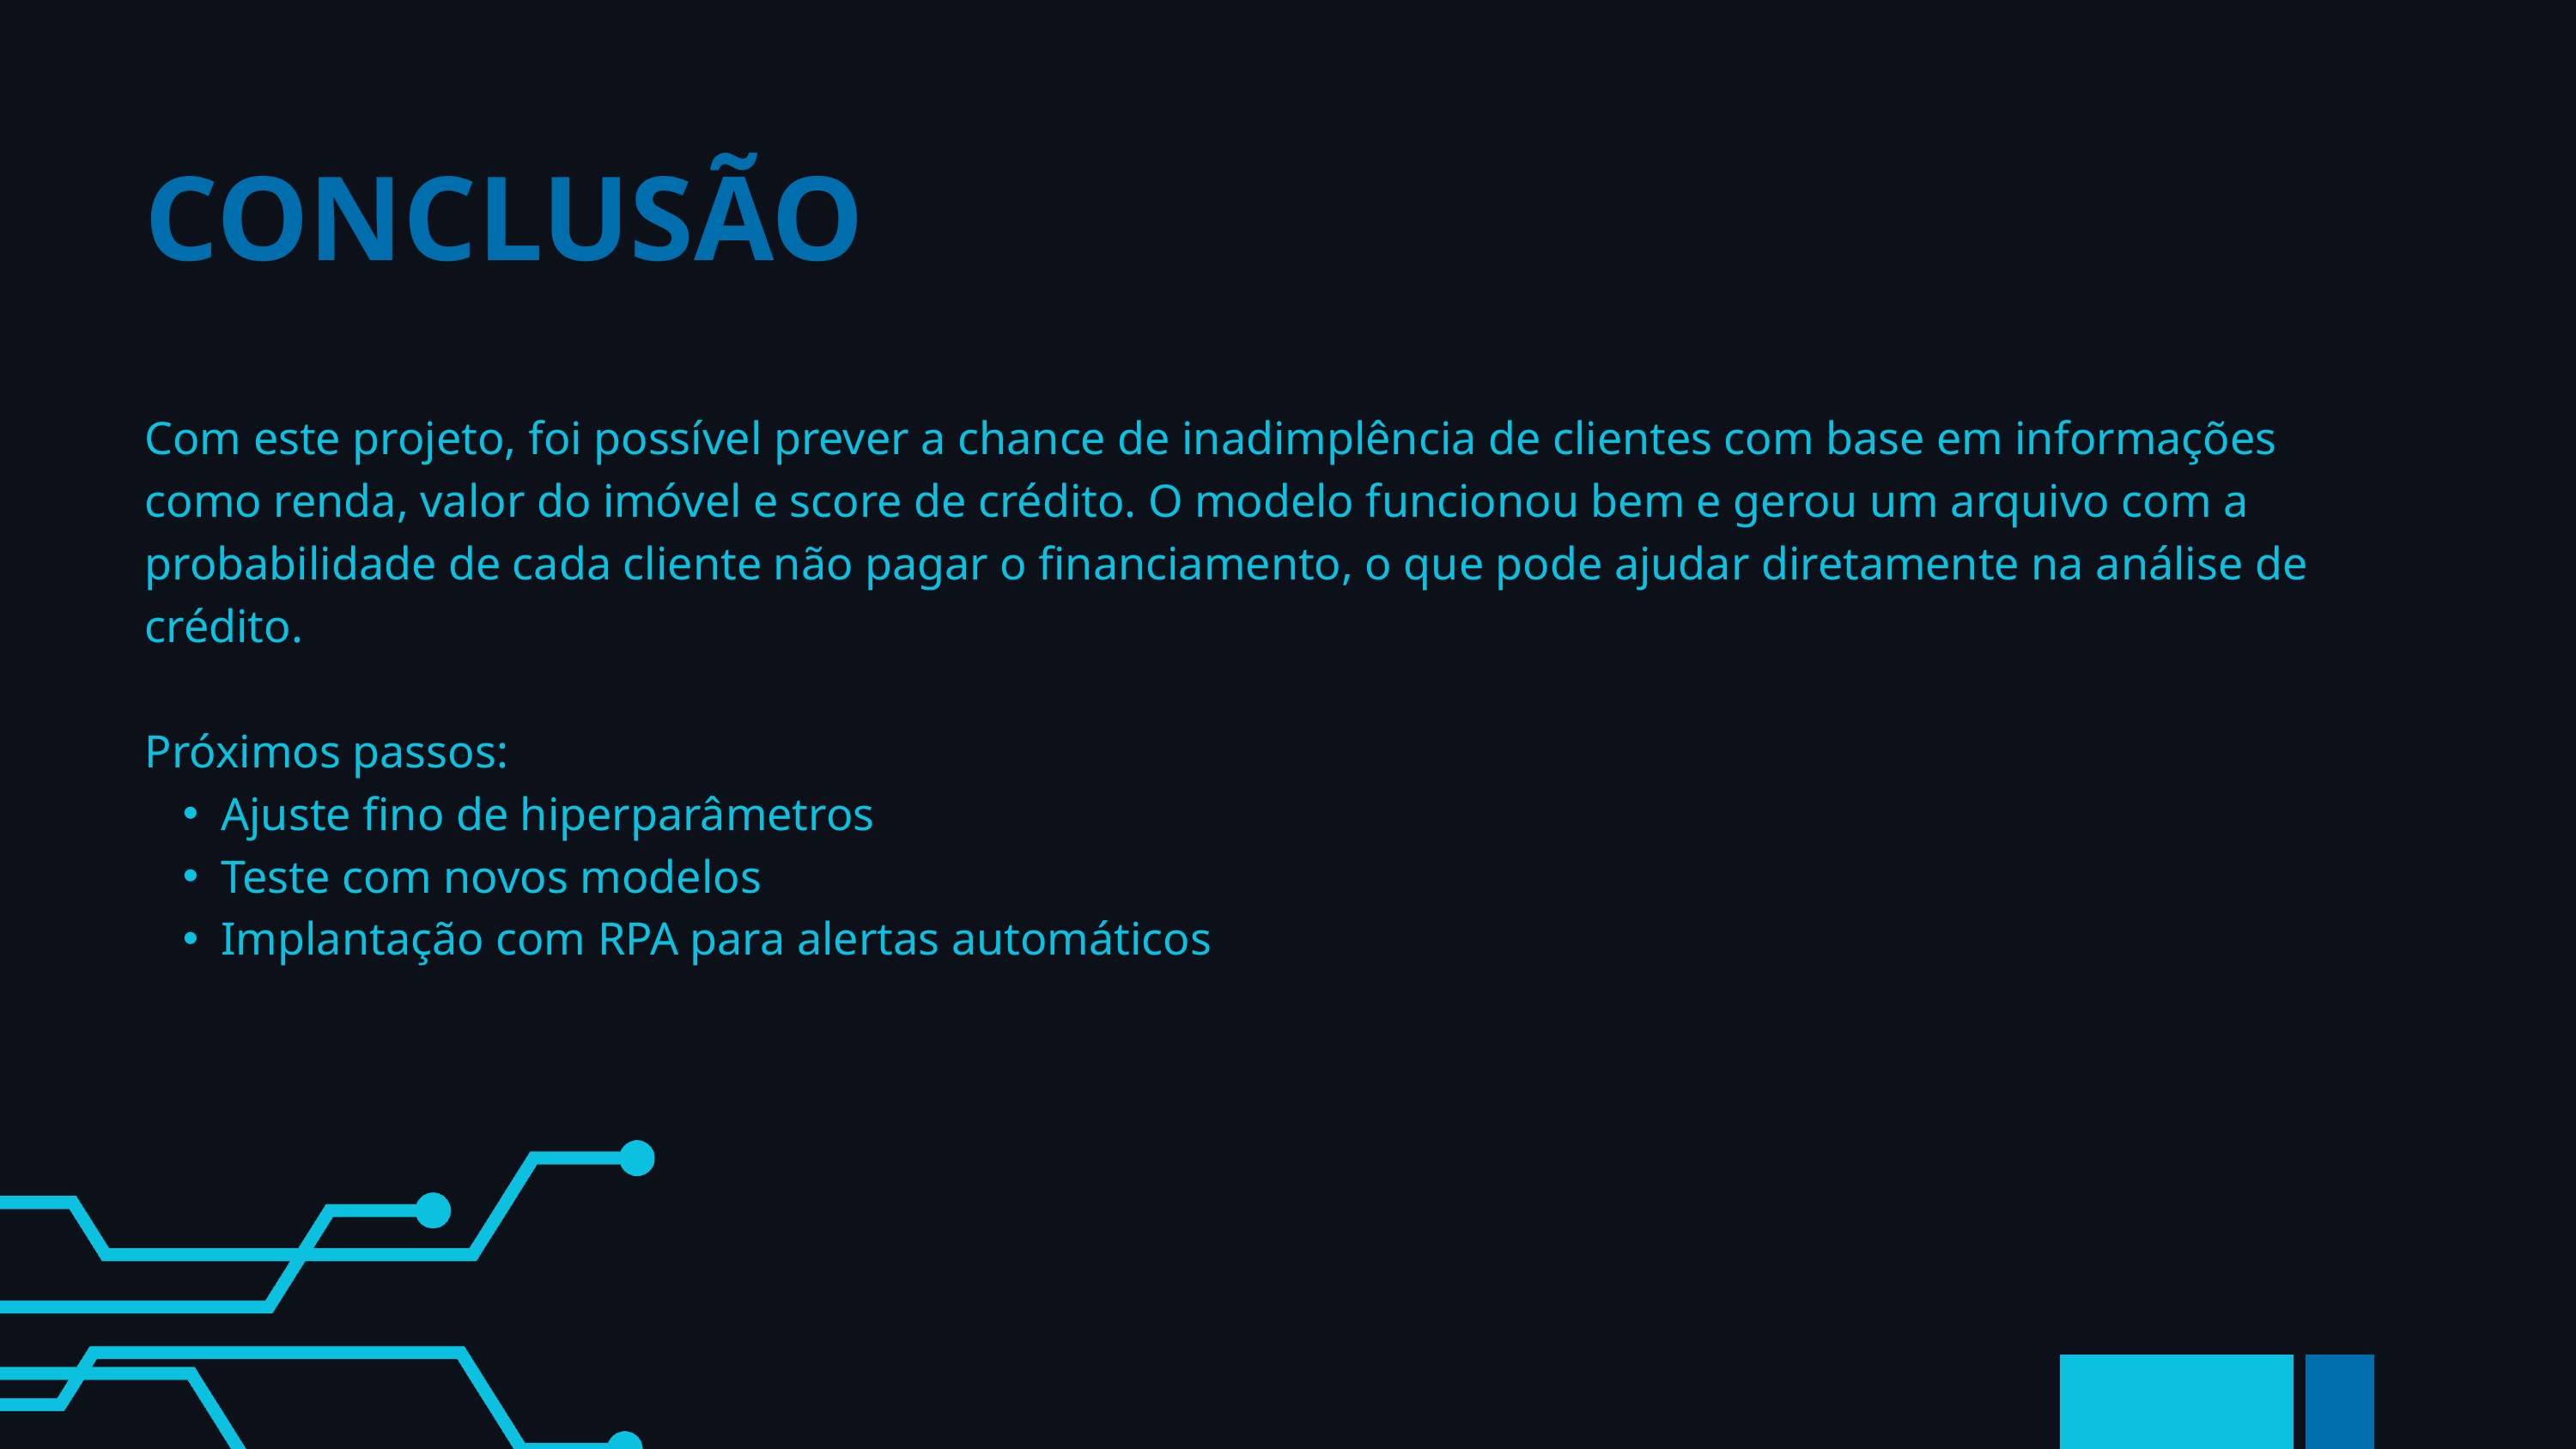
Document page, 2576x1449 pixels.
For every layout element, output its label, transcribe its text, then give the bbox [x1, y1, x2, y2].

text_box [2059, 1355, 2294, 1449]
text_box Com este projeto, foi possível prever a chance de inadimplência de clientes com base em informações como renda, valor do imóvel e score de crédito. O modelo funcionou bem e gerou um arquivo com a probabilidade de cada cliente não pagar o financiamento, o que pode ajudar diretamente na análise de crédito. Próximos passos: Ajuste fino de hiperparâmetros Teste com novos modelos Implantação com RPA para alertas automáticos [144, 400, 2375, 1090]
text_box CONCLUSÃO [144, 142, 2238, 284]
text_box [2305, 1355, 2375, 1449]
text_box [0, 1140, 655, 1449]
